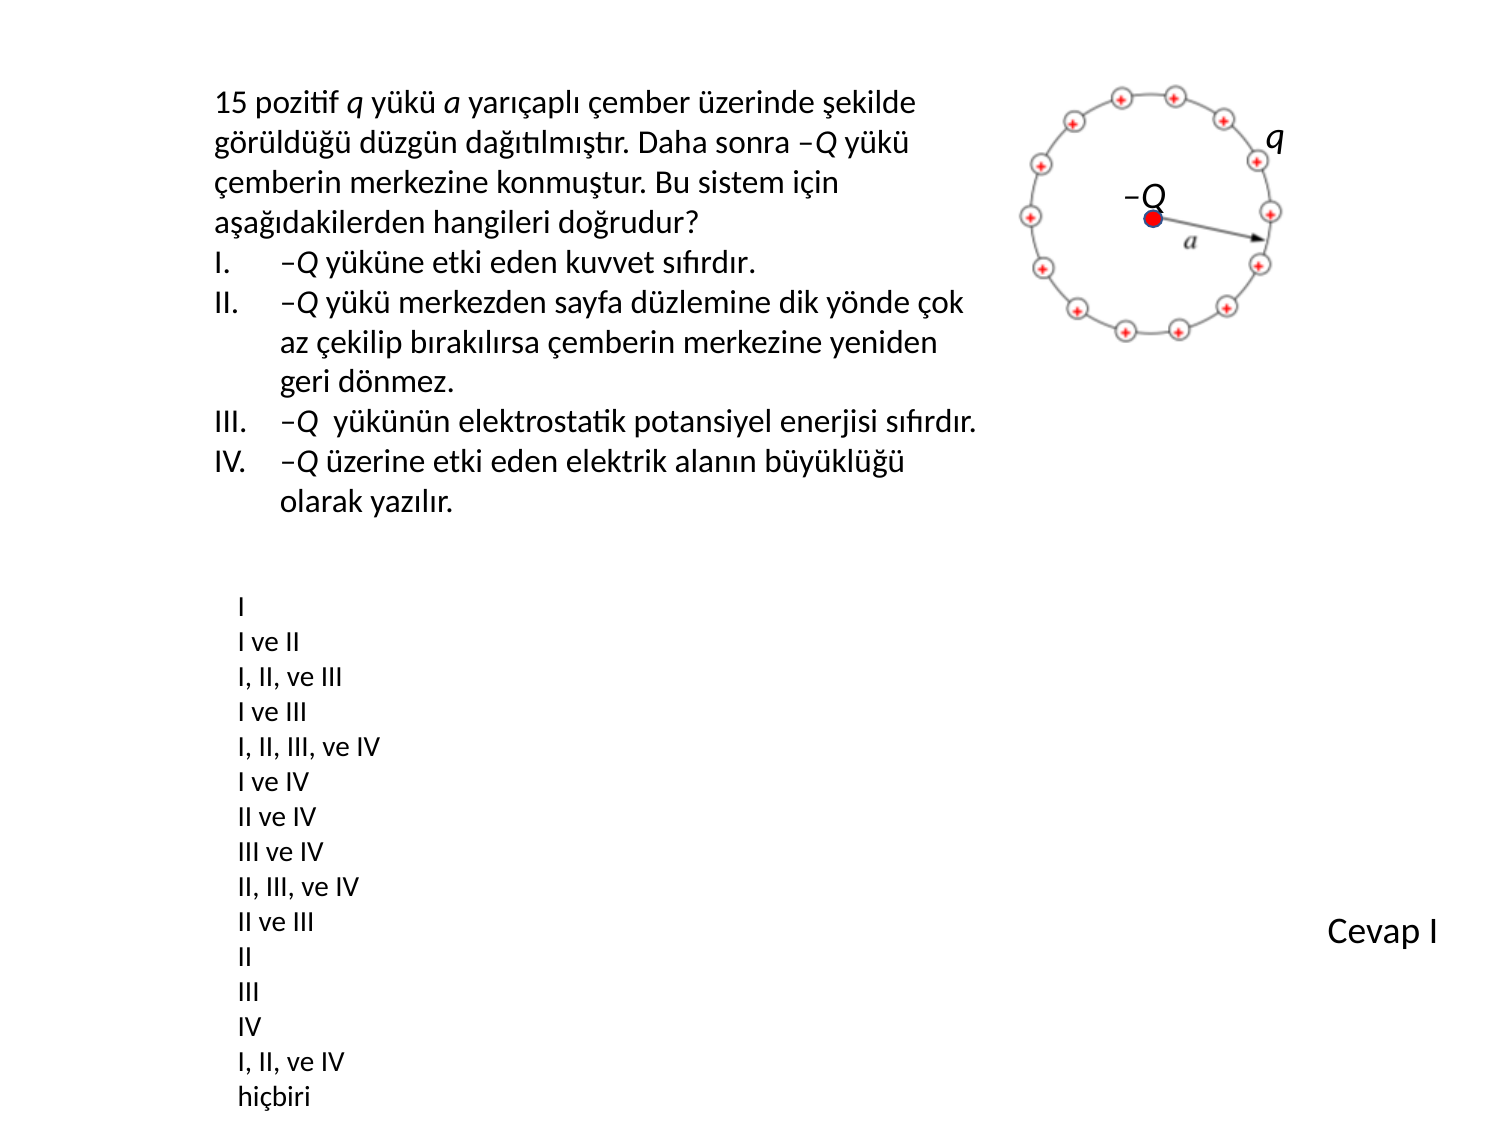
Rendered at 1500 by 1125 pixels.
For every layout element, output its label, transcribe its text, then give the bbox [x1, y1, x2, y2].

text_box Cevap I [1312, 898, 1454, 958]
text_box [199, 72, 1301, 545]
text_box I I ve II I, II, ve III I ve III I, II, III, ve IV I ve IV II ve IV III ve IV II, III, ve IV II ve III II III IV I, II, ve IV hiçbiri [222, 580, 497, 1120]
